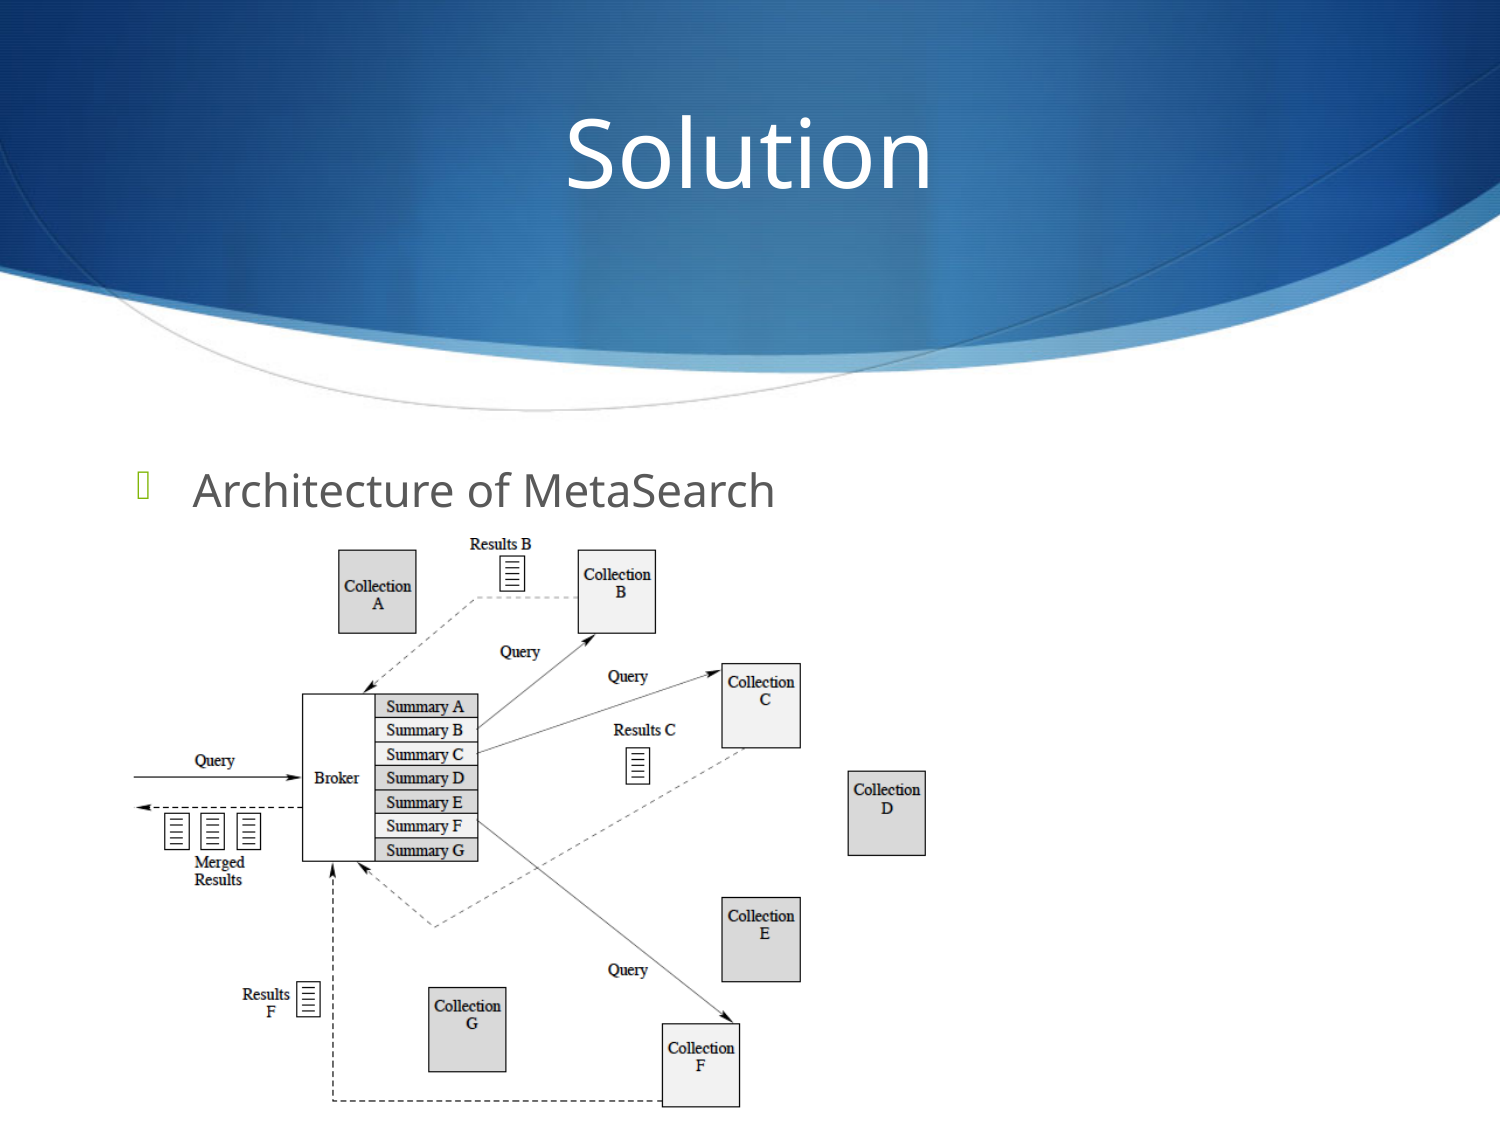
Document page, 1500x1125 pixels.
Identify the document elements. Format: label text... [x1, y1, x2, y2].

list Architecture of MetaSearch [121, 454, 1379, 991]
picture [0, 0, 1500, 1125]
title Solution [75, 56, 1425, 245]
